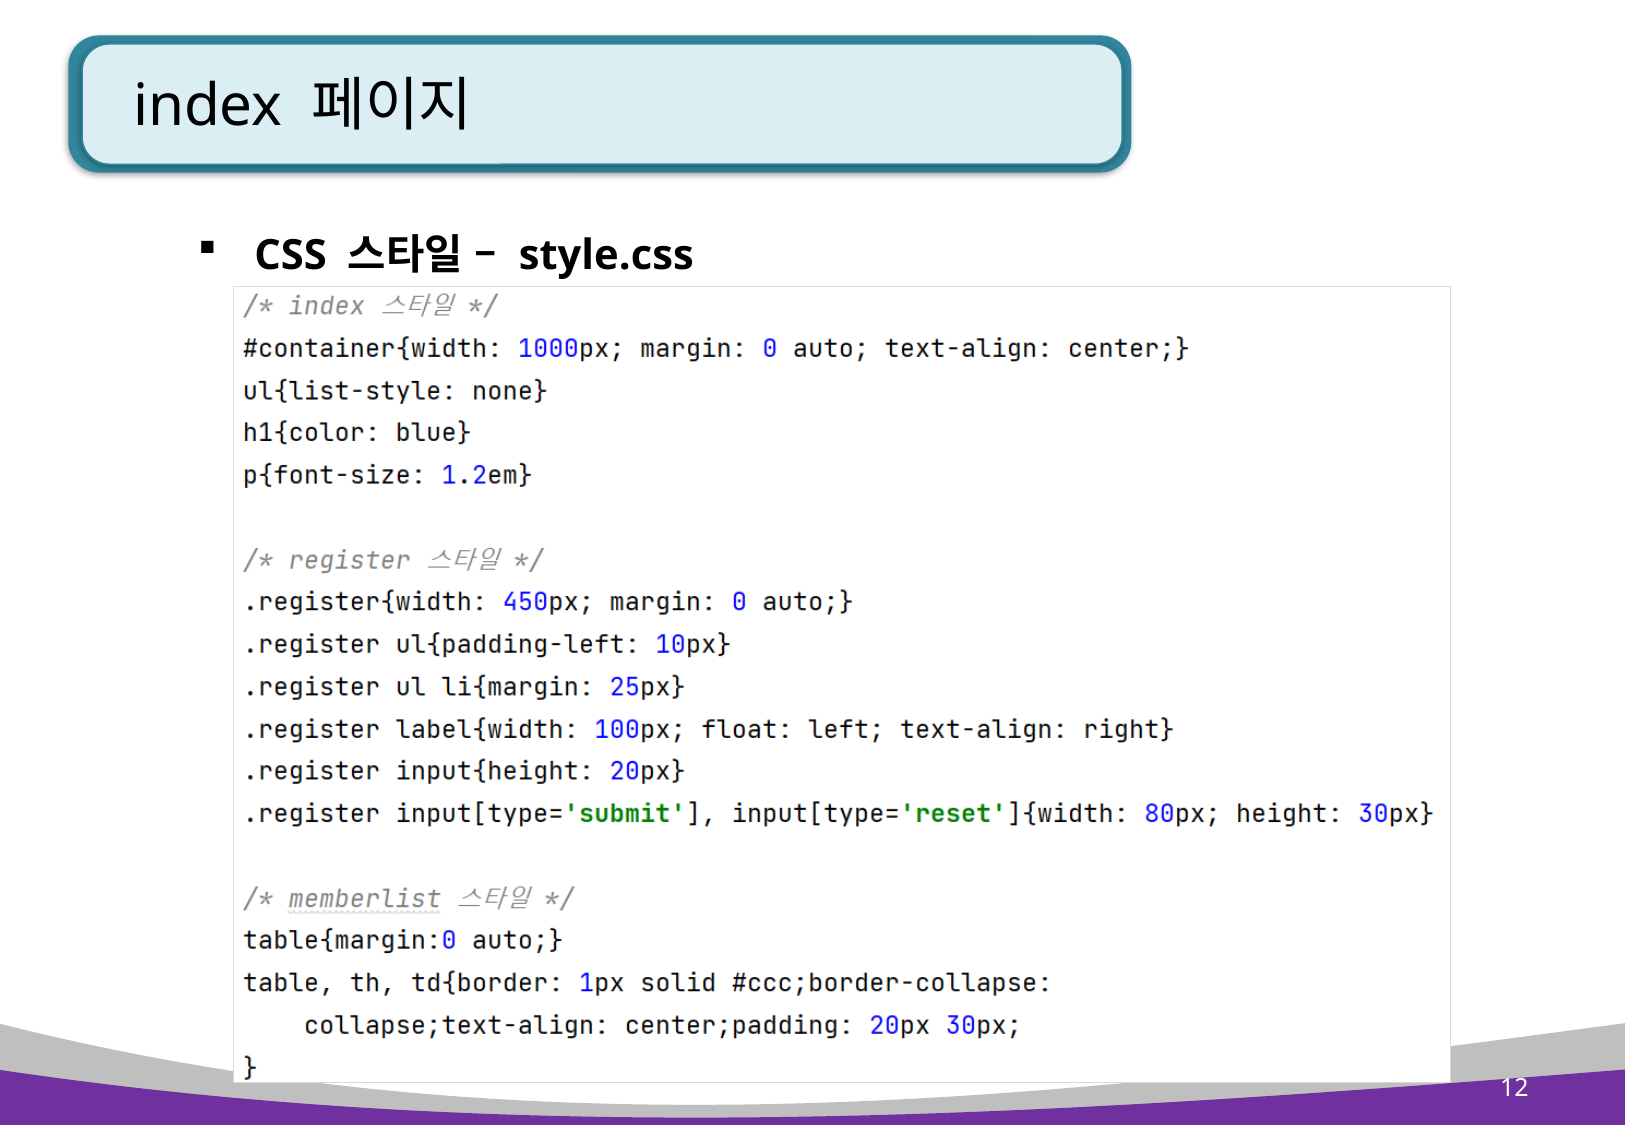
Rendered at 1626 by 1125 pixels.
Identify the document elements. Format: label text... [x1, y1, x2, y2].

slide_number 12 [1452, 1058, 1544, 1119]
picture [233, 286, 1451, 1083]
title index 페이지 [103, 32, 1121, 173]
text_box CSS 스타일 – style.css [181, 193, 803, 287]
